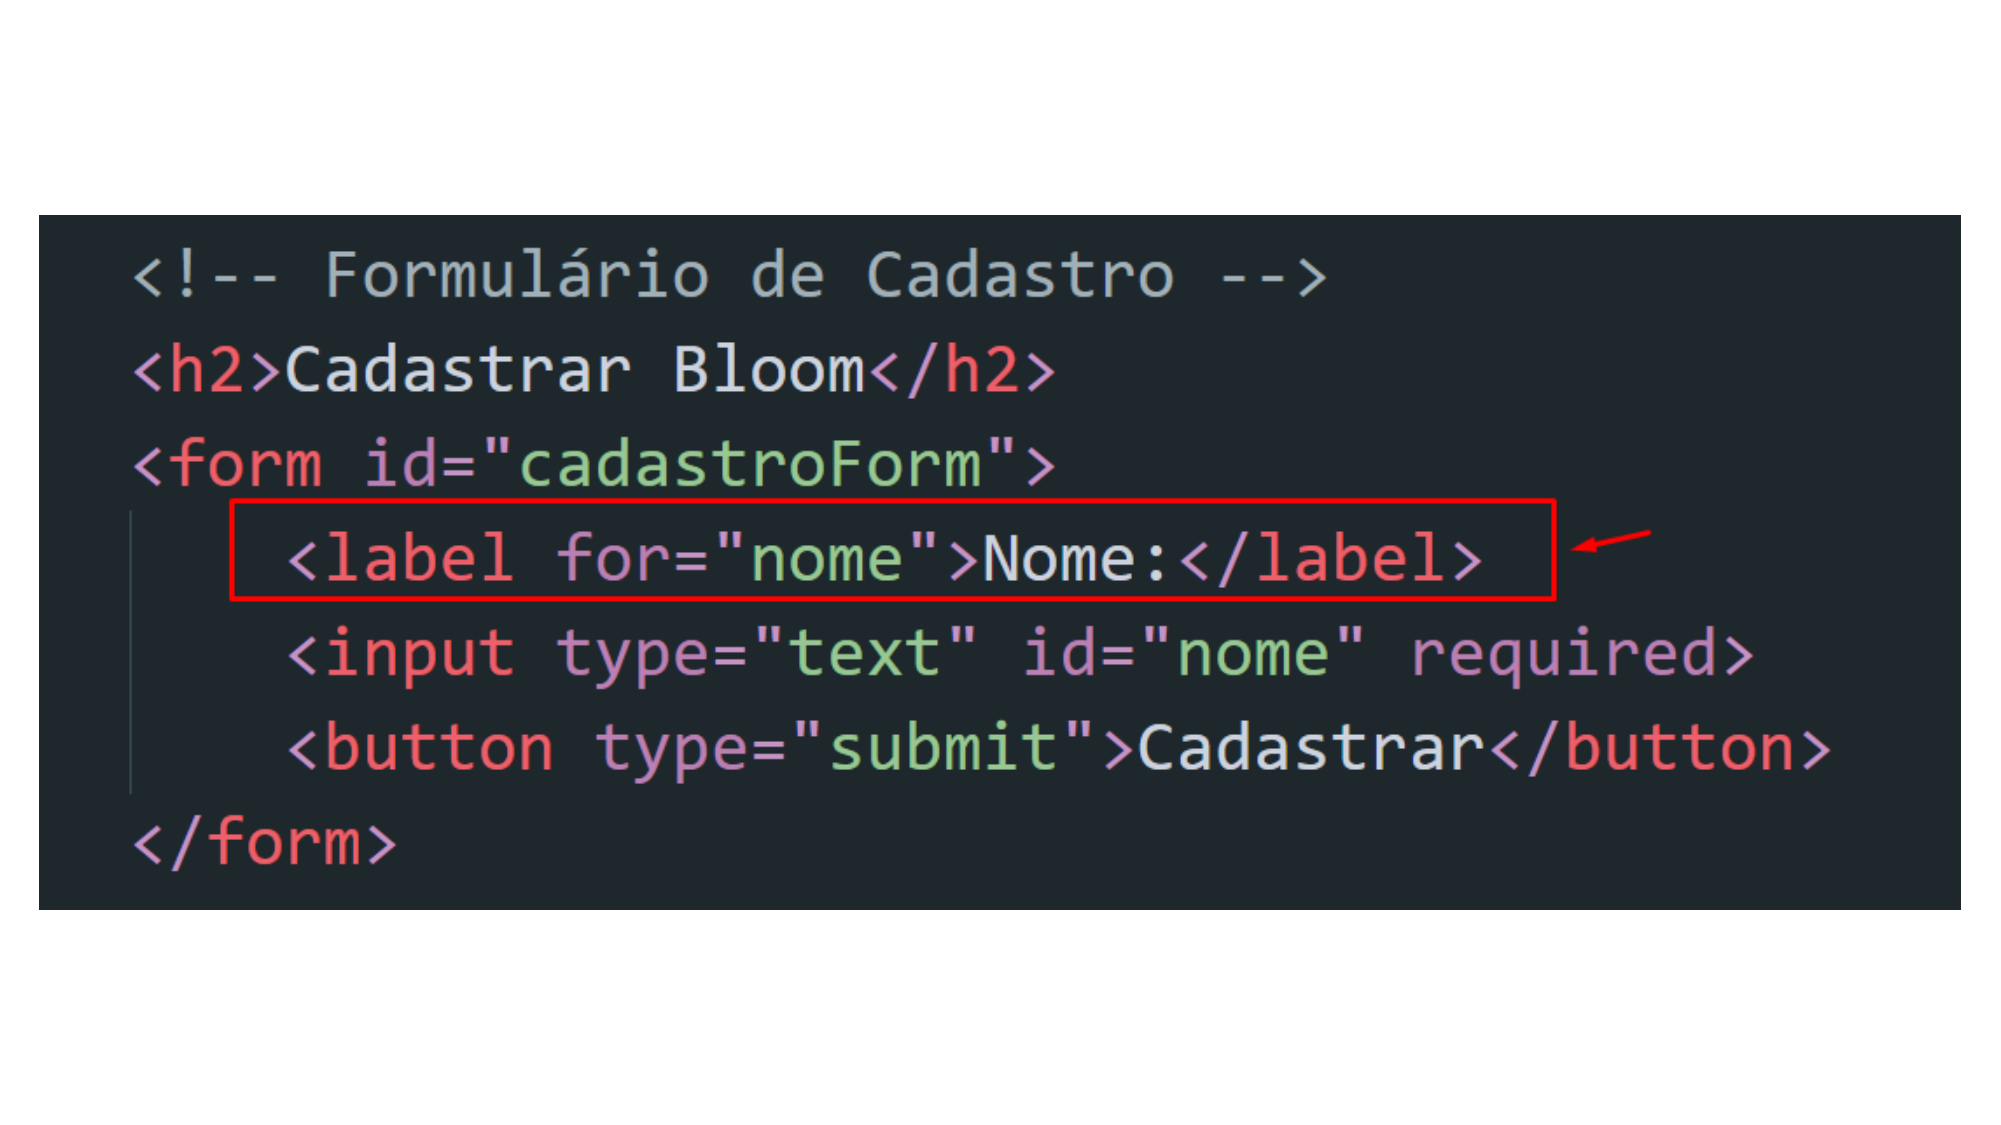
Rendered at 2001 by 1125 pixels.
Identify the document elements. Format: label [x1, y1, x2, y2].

picture [39, 215, 1961, 910]
